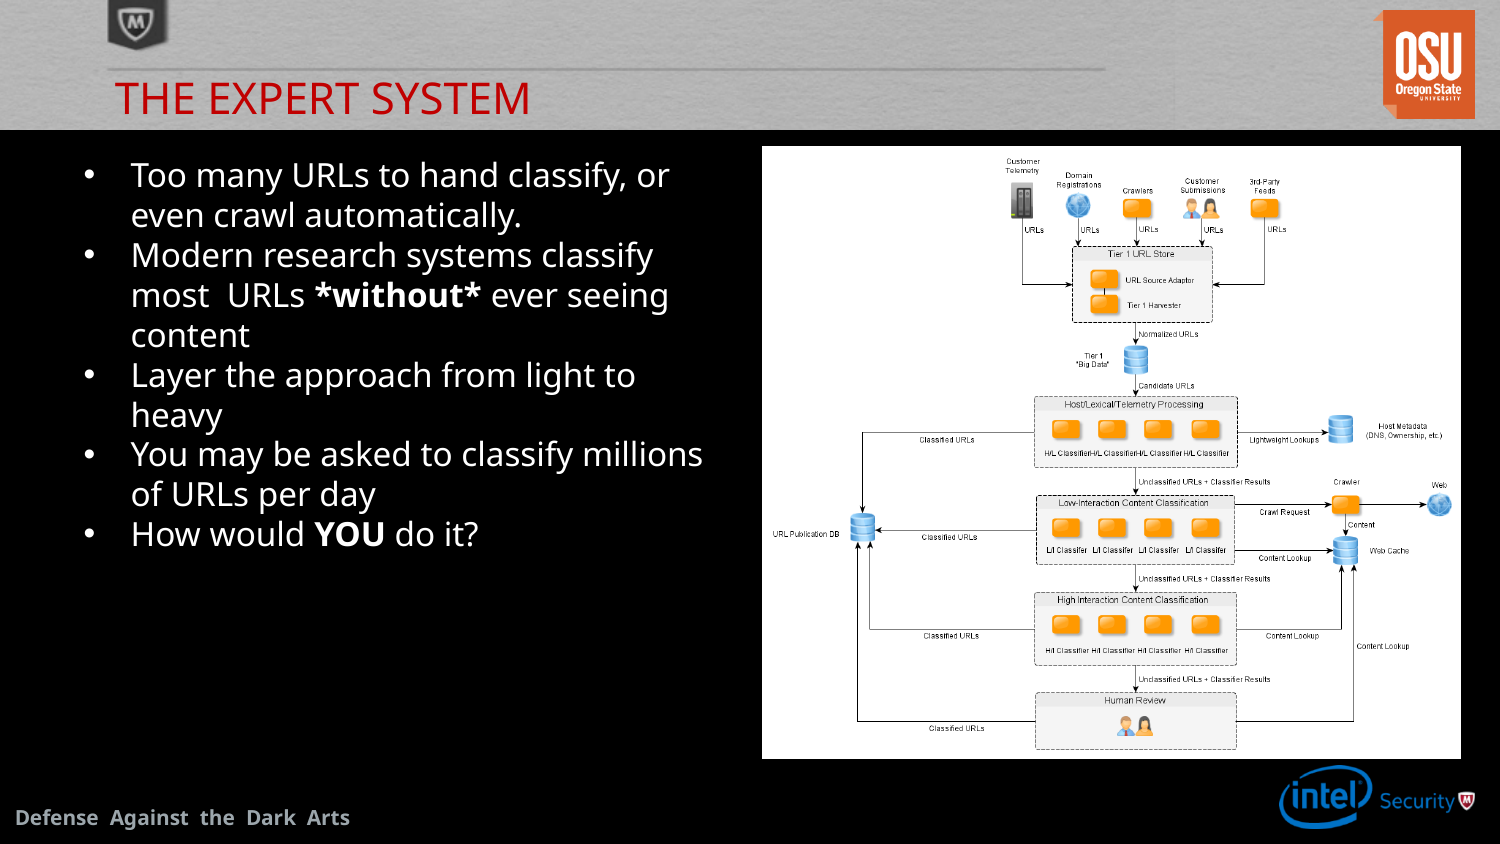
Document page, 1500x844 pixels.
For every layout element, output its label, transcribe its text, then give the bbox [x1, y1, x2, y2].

picture [1279, 765, 1475, 829]
picture [762, 146, 1461, 759]
text_box Too many URLs to hand classify, or even crawl automatically. Modern research systems classify most URLs *without* ever seeing content Layer the approach from light to heavy You may be asked to classify millions of URLs per day How would YOU do it? [68, 146, 738, 561]
title The EXPERT SYSTEM [99, 53, 1176, 148]
picture [1373, 10, 1475, 119]
